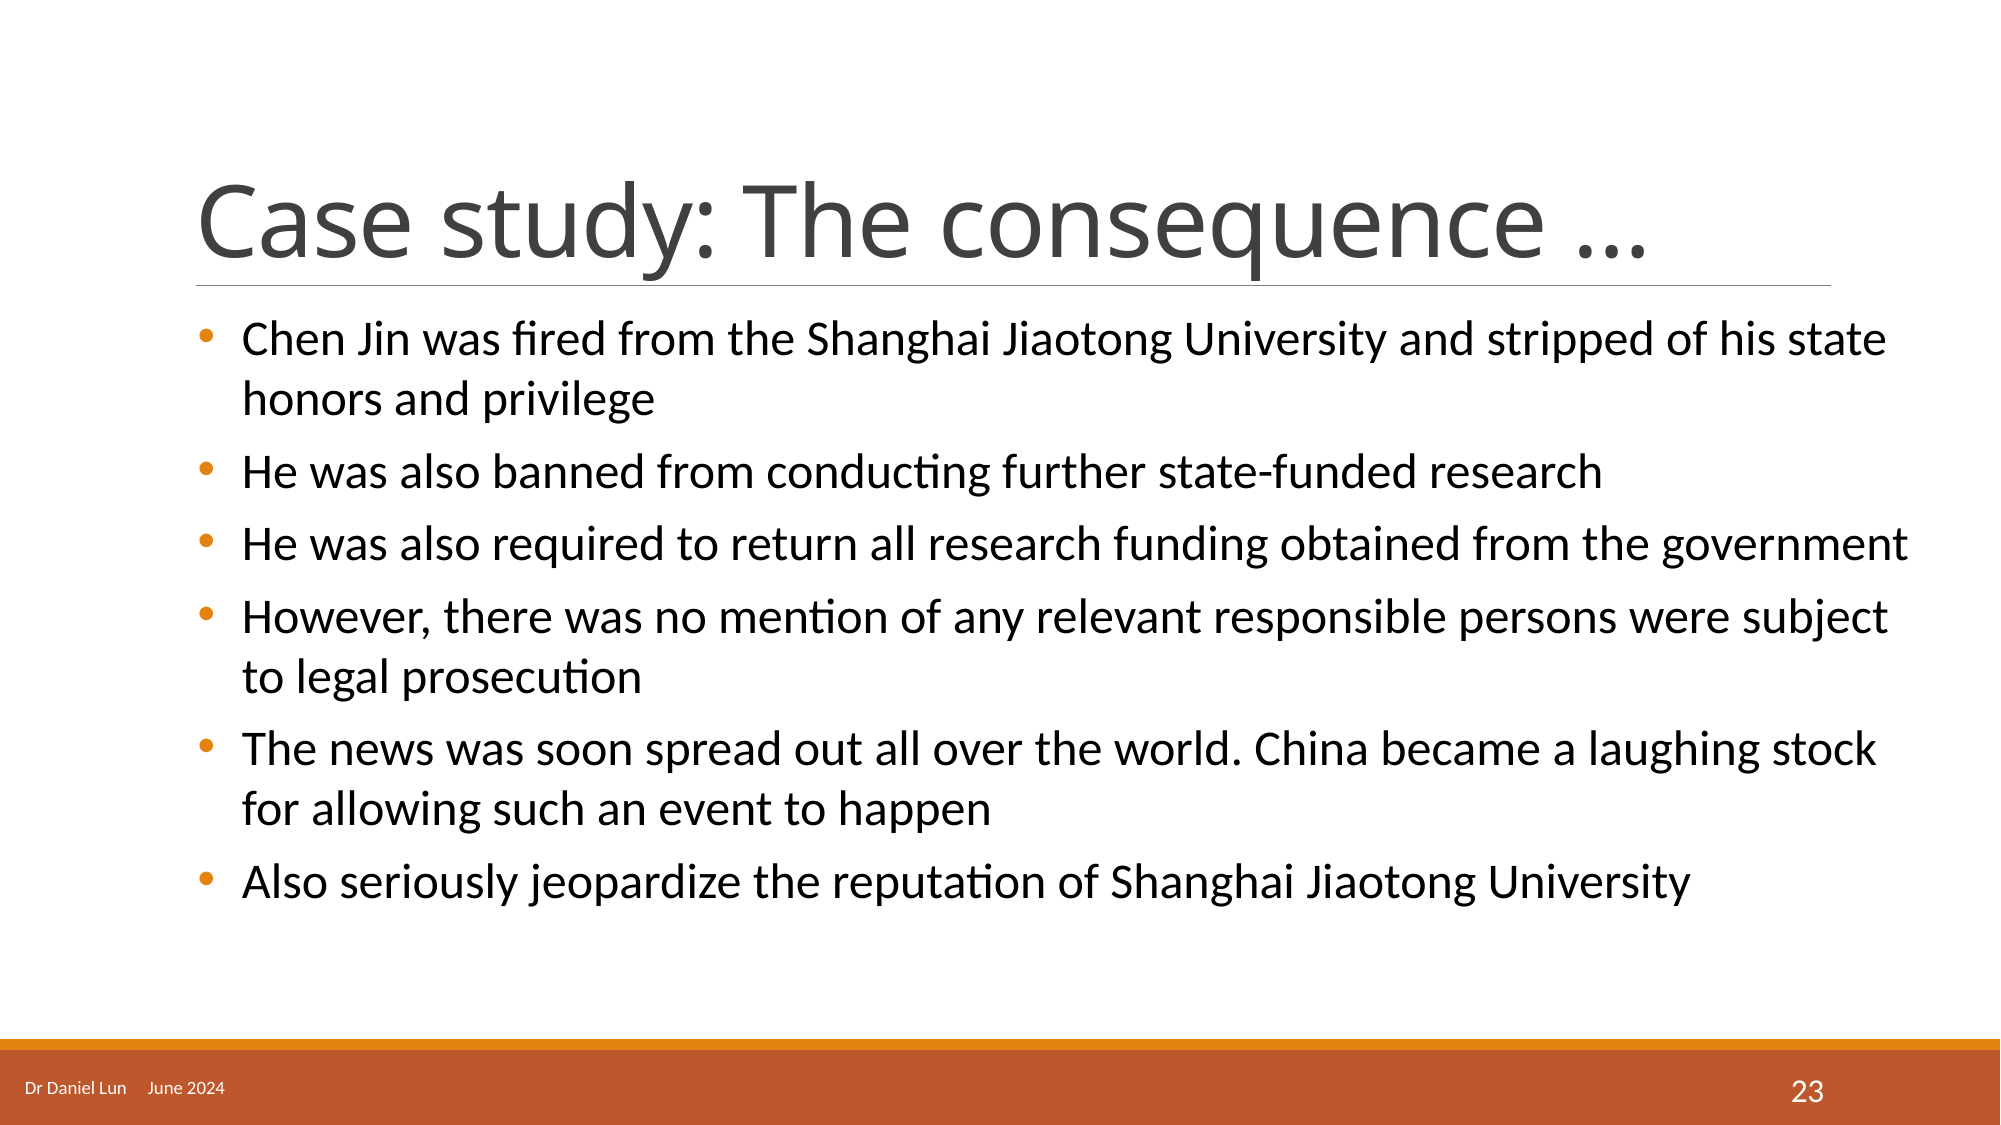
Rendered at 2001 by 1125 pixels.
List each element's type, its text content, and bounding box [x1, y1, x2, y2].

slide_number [9, 1056, 416, 1117]
title Case study: The consequence … [180, 47, 1830, 285]
list Chen Jin was fired from the Shanghai Jiaotong University and stripped of his state honors and privilege He was also banned from conducting further state-funded research He was also required to return all research funding obtained from the government However, there was no mention of any relevant responsible persons were subject to legal prosecution The news was soon spread out all over the world. China became a laughing stock for allowing such an event to happen Also seriously jeopardize the reputation of Shanghai Jiaotong University [197, 298, 1940, 974]
slide_number 23 [1624, 1059, 1840, 1120]
